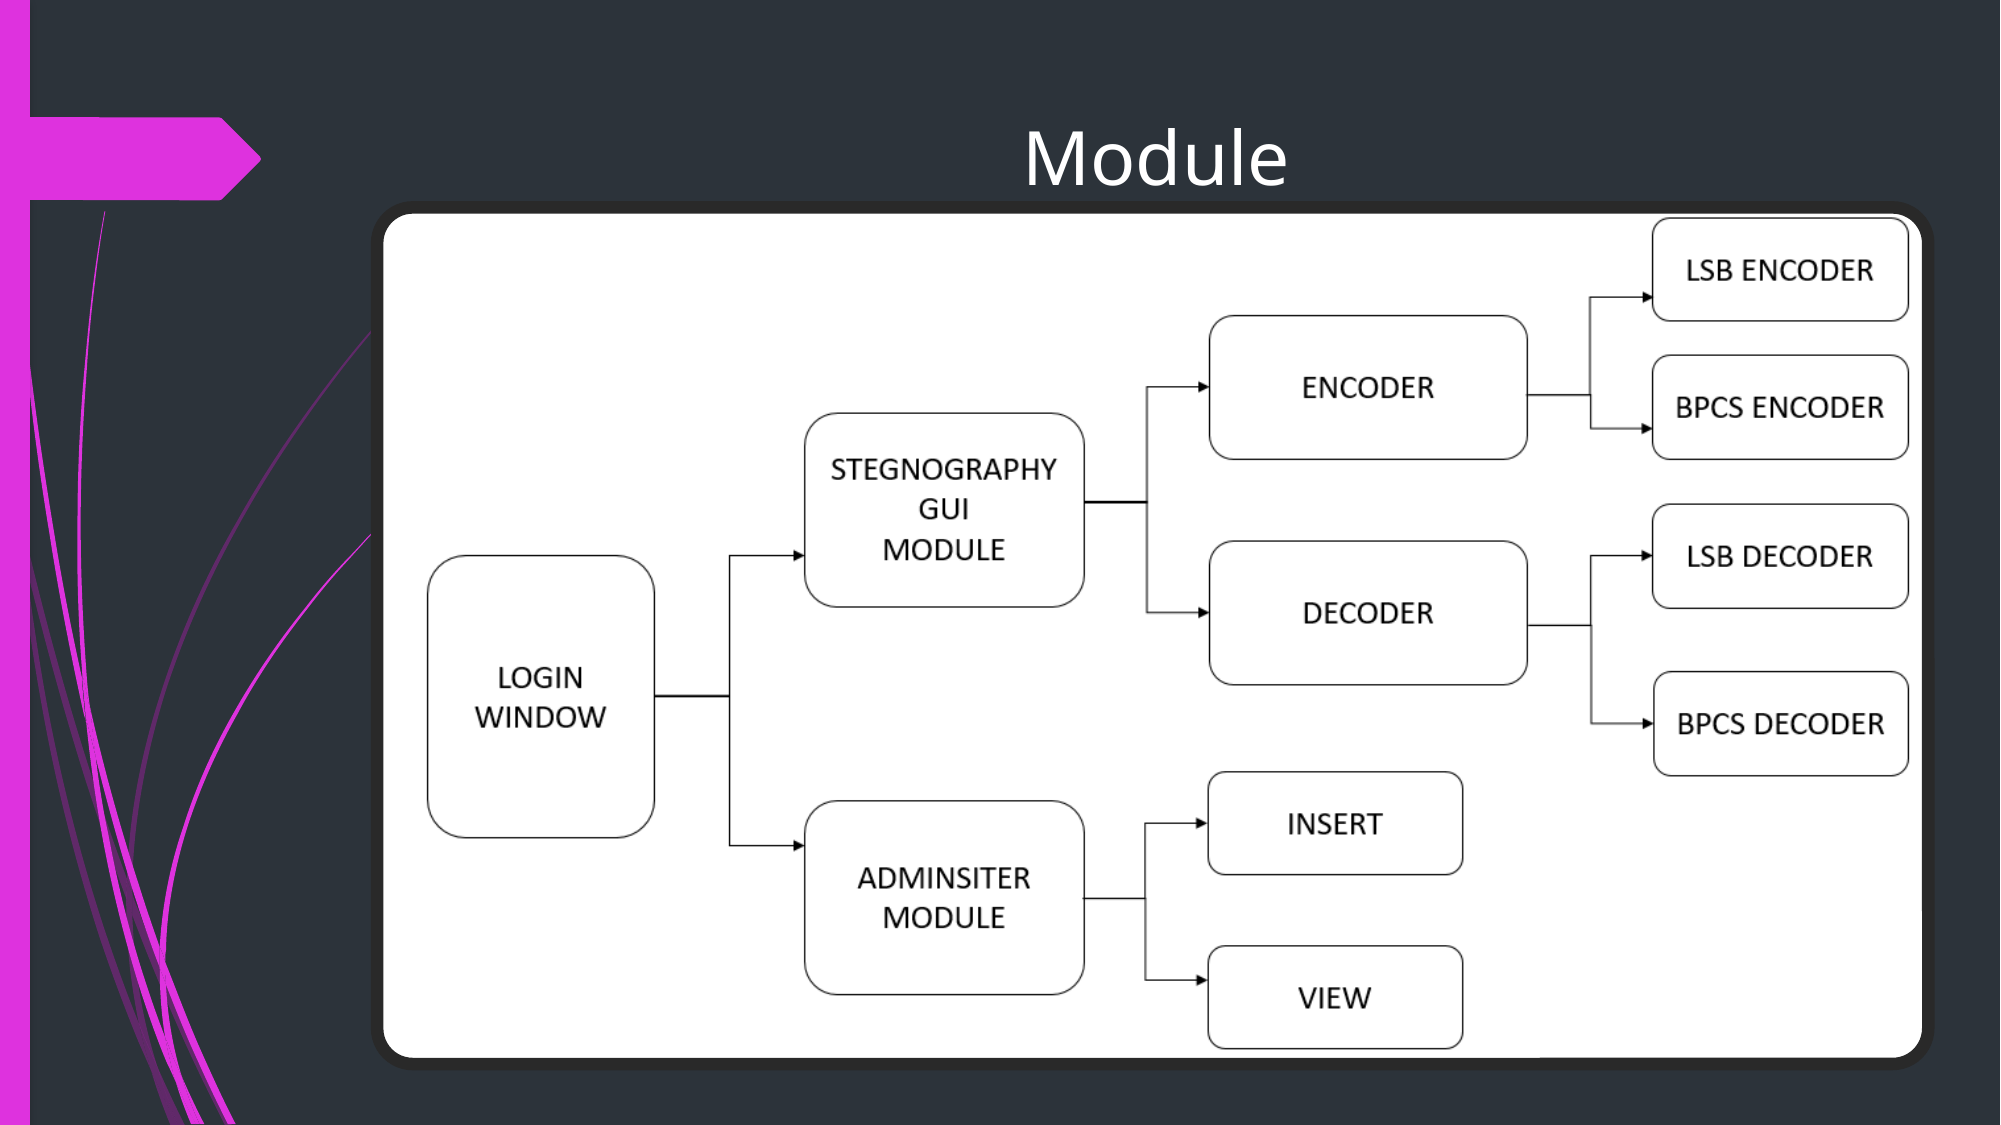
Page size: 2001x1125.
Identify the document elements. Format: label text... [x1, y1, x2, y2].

picture [376, 207, 1929, 1065]
title Module [425, 102, 1888, 201]
